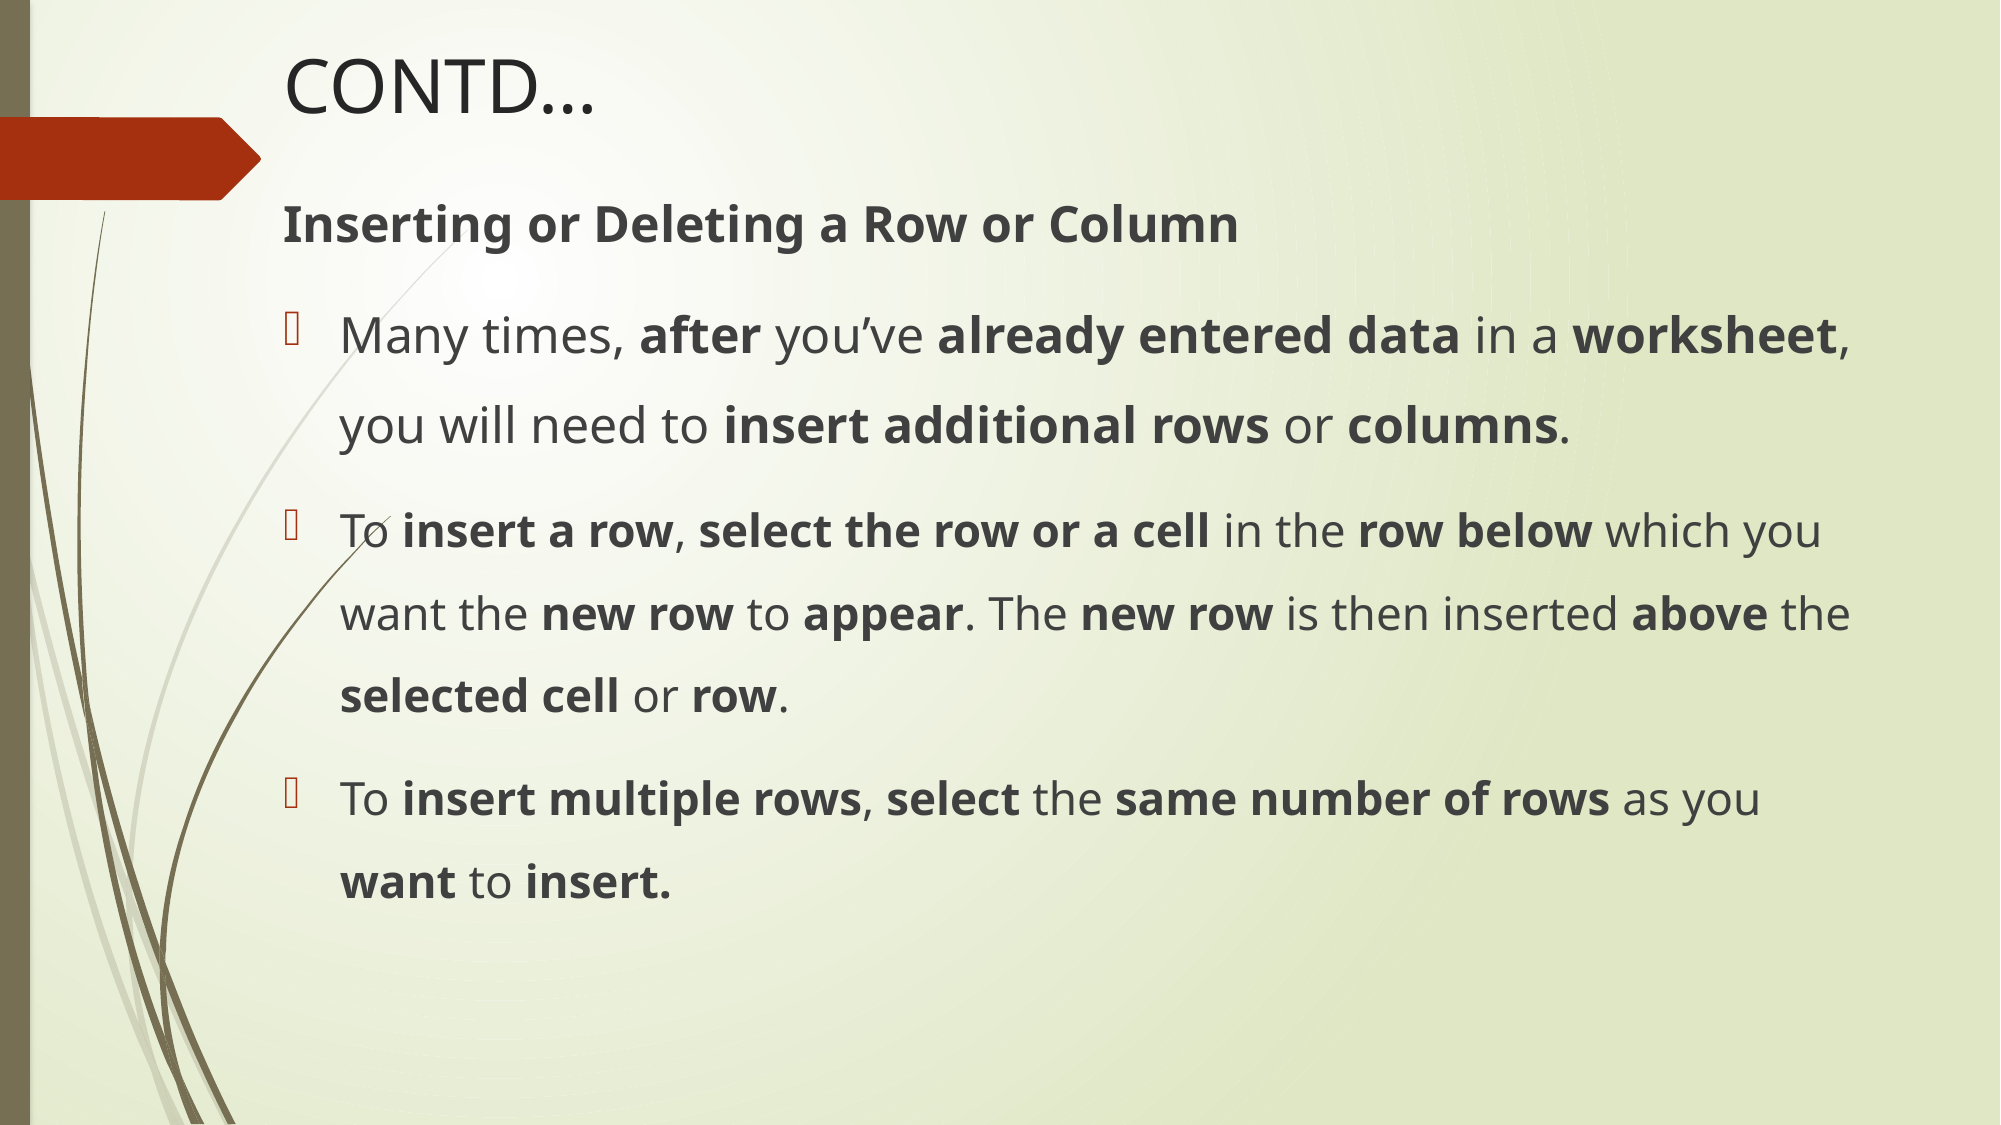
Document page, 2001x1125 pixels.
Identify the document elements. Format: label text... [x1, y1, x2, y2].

list Inserting or Deleting a Row or Column Many times, after you’ve already entered data in a worksheet, you will need to insert additional rows or columns. To insert a row, select the row or a cell in the row below which you want the new row to appear. The new row is then inserted above the selected cell or row. To insert multiple rows, select the same number of rows as you want to insert. [268, 155, 1888, 970]
title CONTD… [268, 30, 1888, 155]
